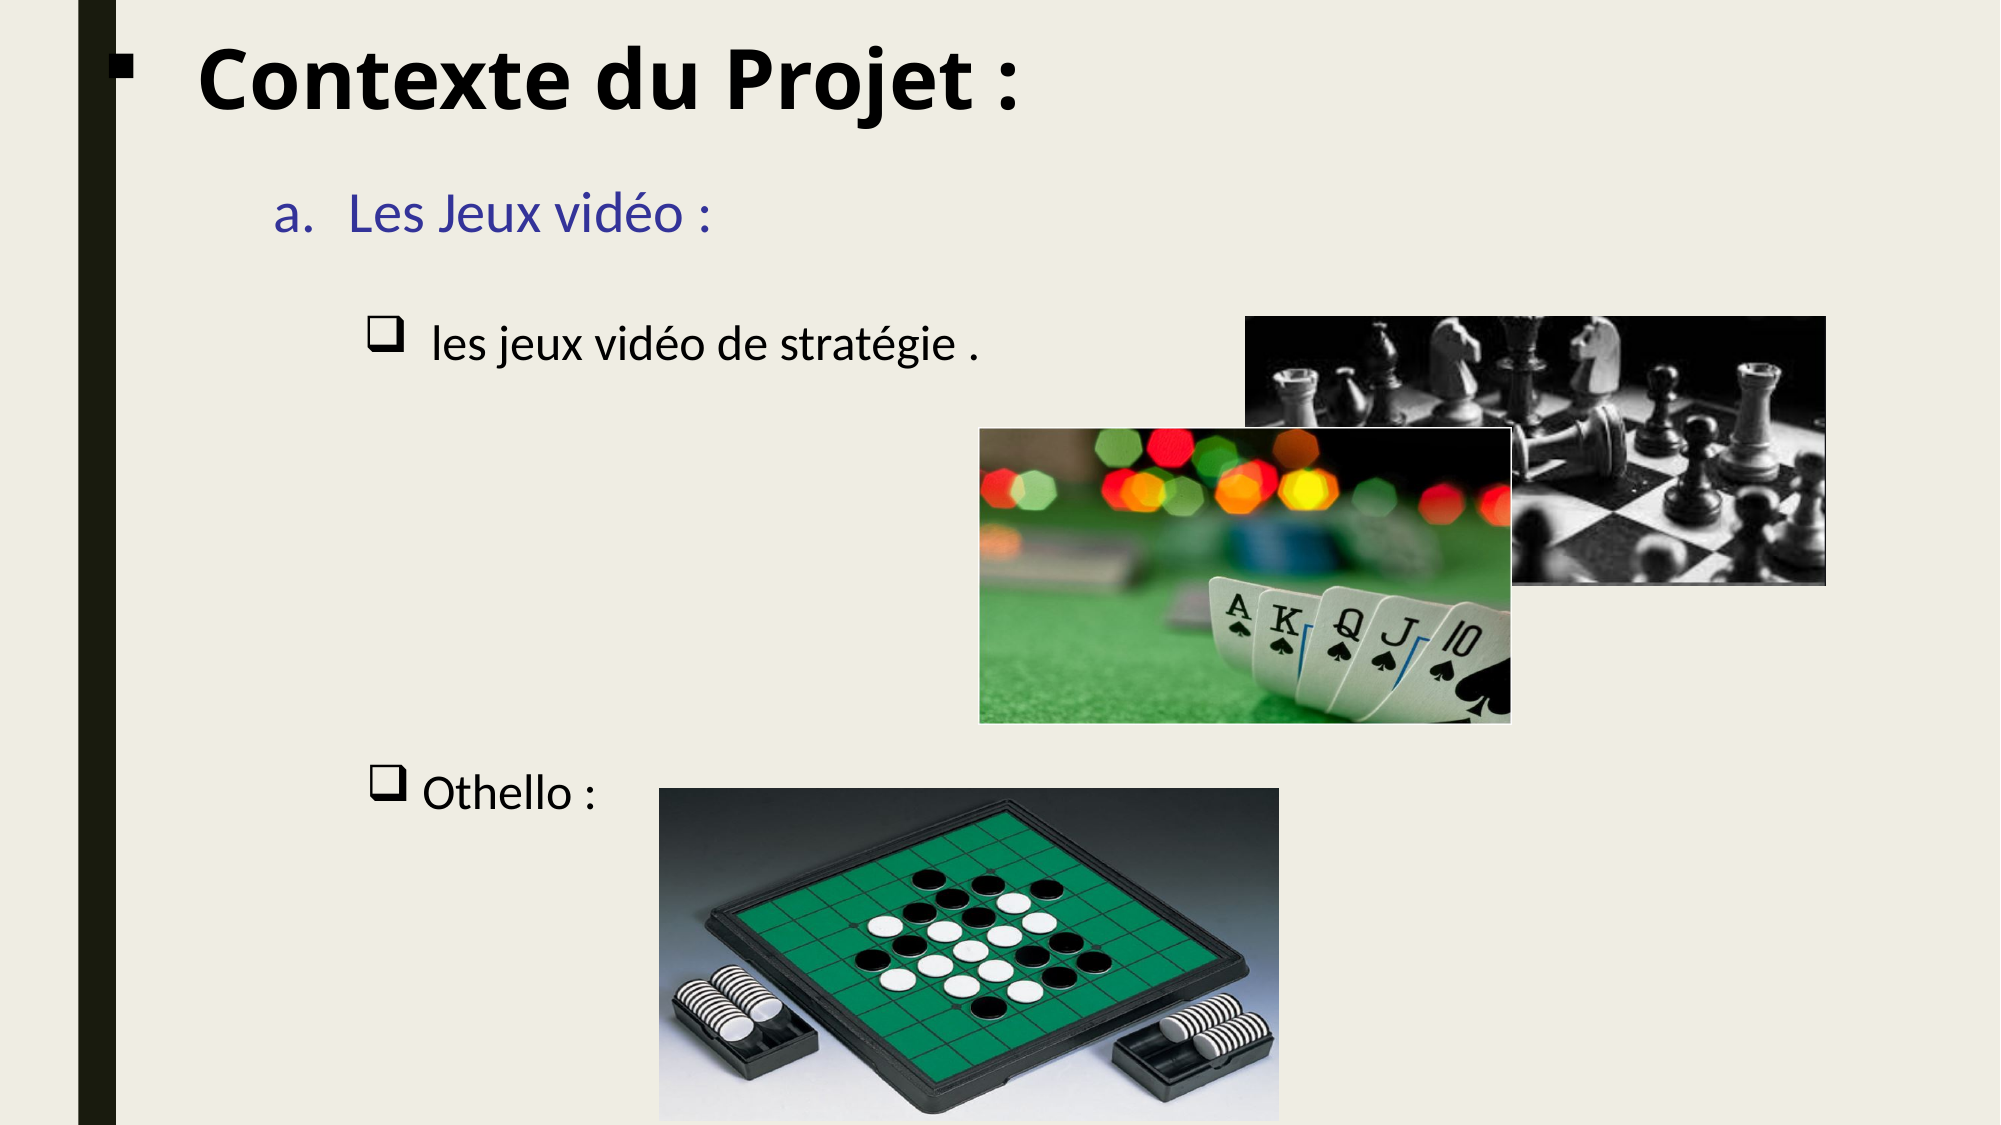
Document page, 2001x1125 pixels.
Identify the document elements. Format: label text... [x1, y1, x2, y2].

text_box les jeux vidéo de stratégie . [348, 299, 996, 379]
text_box Les Jeux vidéo : [259, 162, 1559, 380]
picture [978, 316, 1826, 725]
picture [659, 788, 1279, 1121]
text_box Contexte du Projet : [88, 18, 1036, 134]
text_box Othello : [276, 748, 613, 828]
